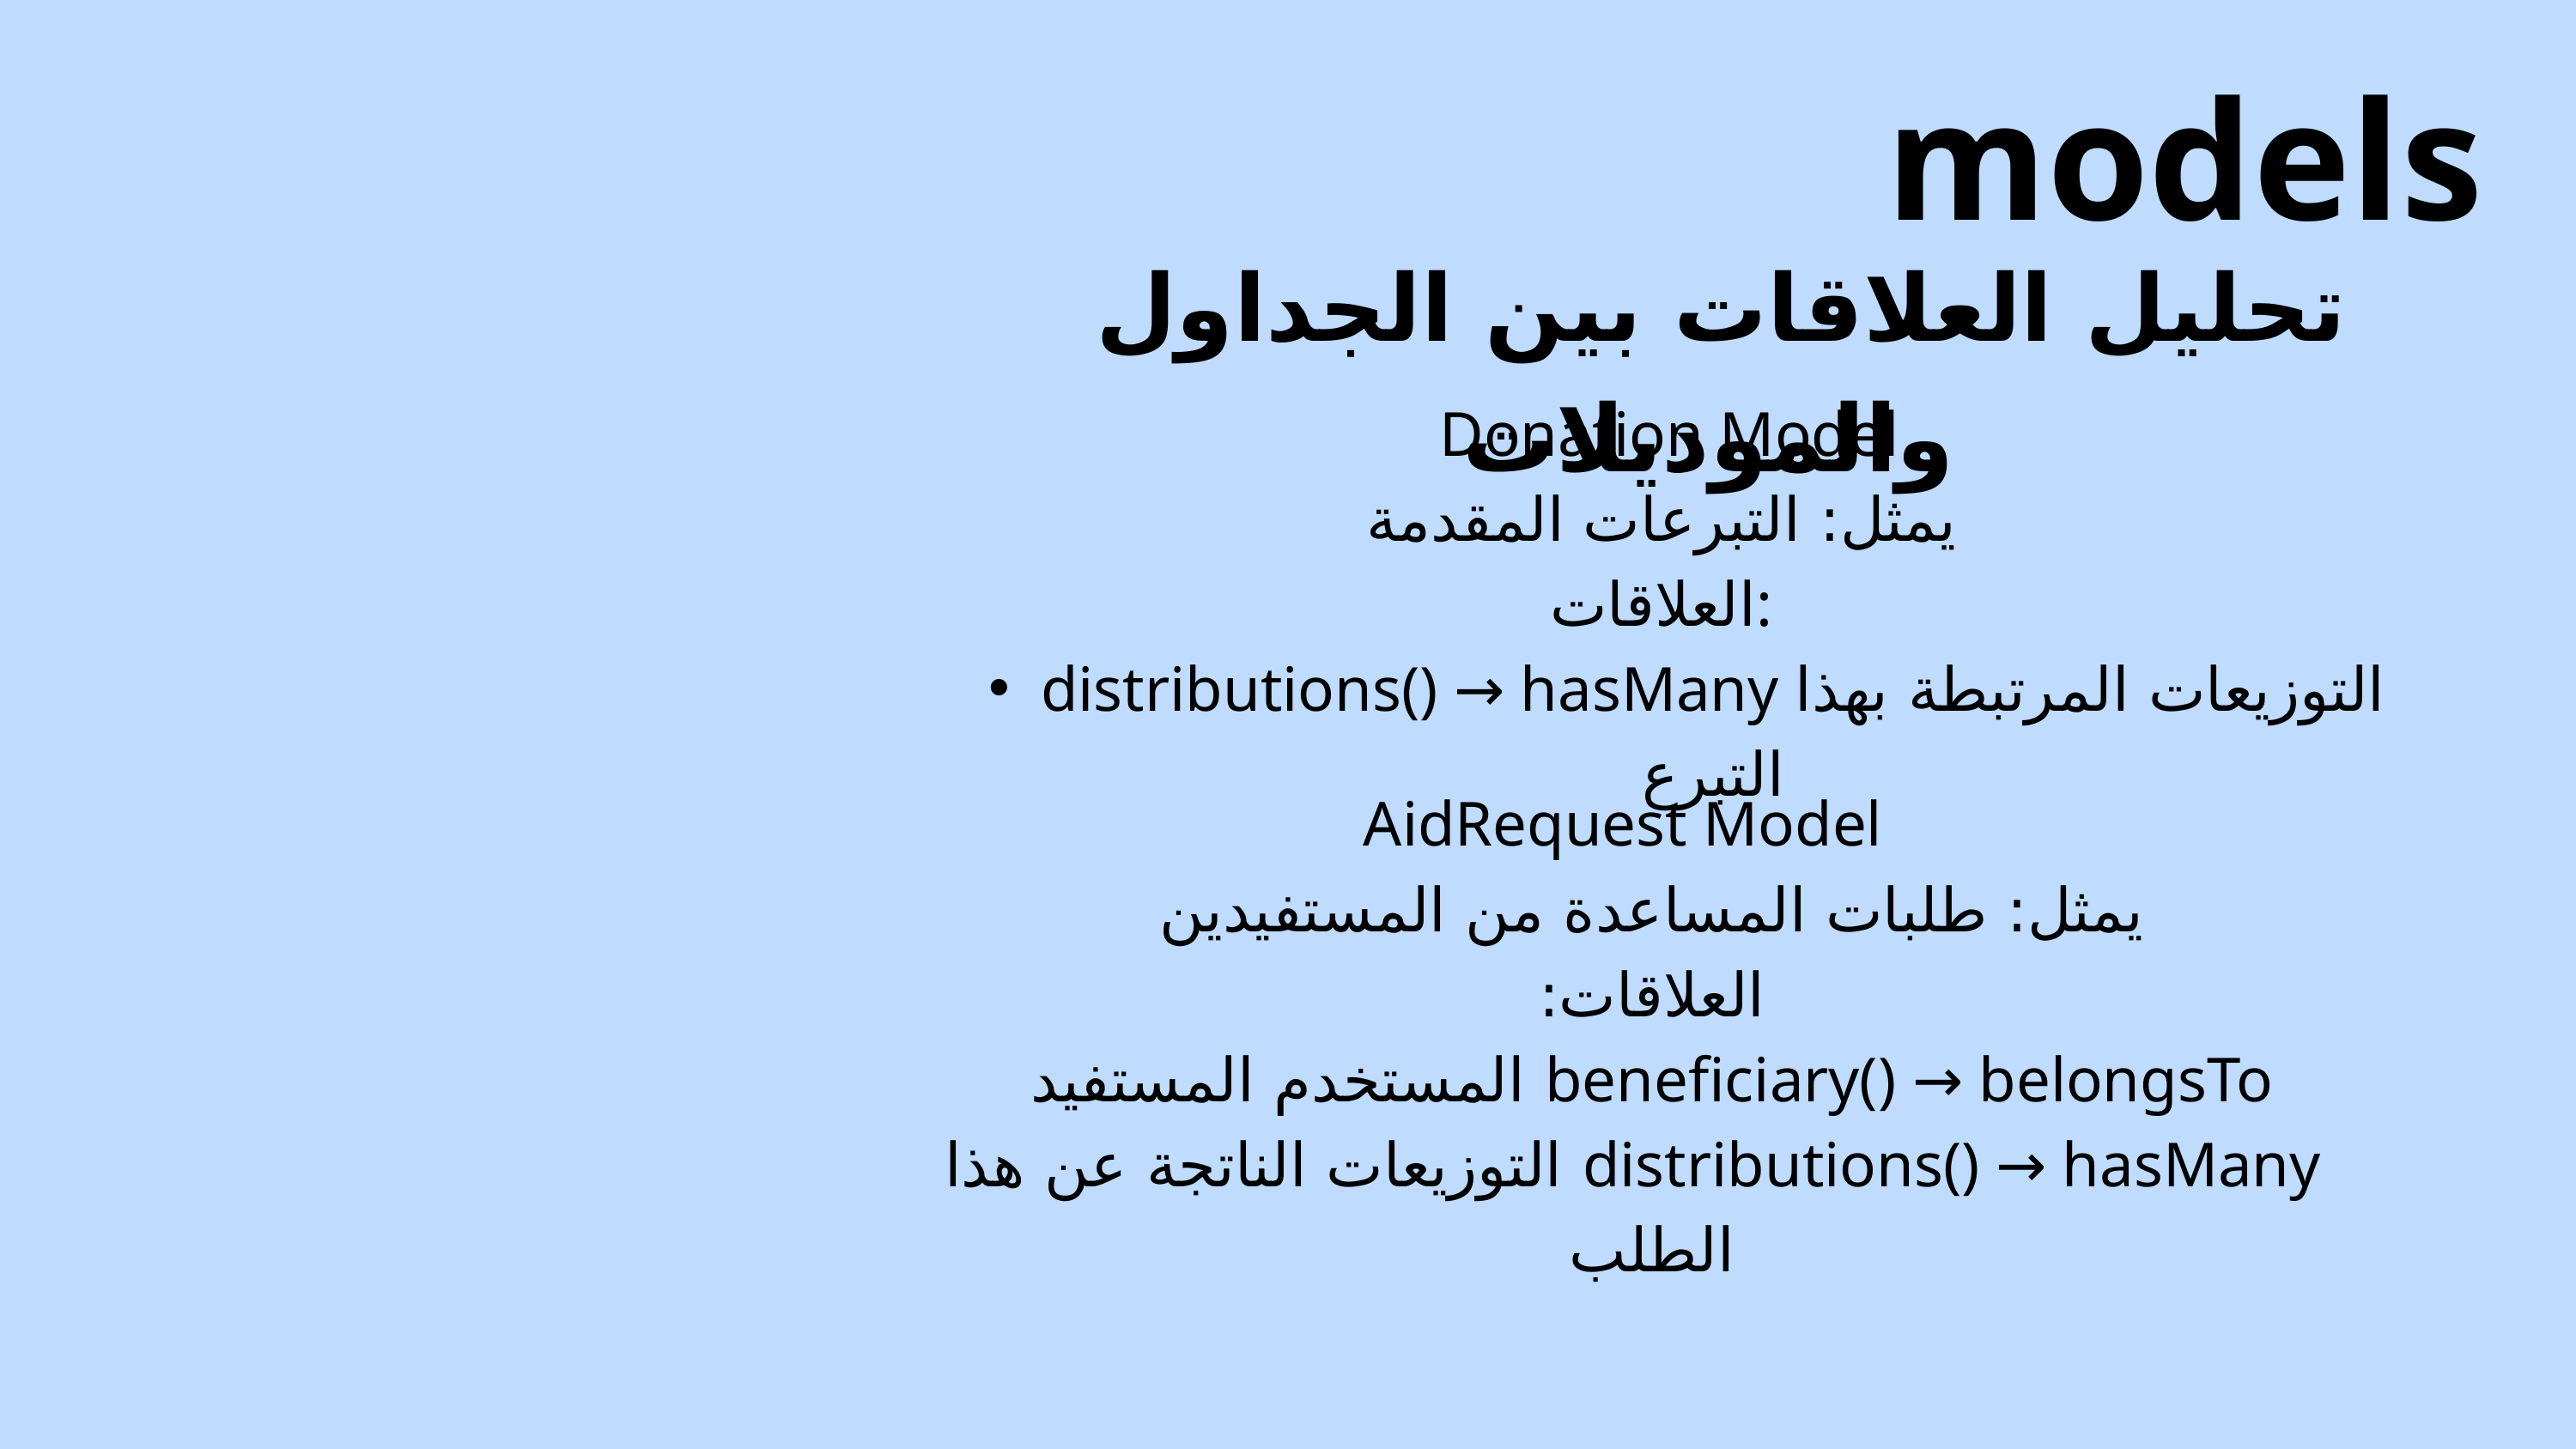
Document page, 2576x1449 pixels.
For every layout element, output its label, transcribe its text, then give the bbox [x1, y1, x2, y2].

text_box AidRequest Model يمثل: طلبات المساعدة من المستفيدين العلاقات: beneficiary() → belongsTo المستخدم المستفيد distributions() → hasMany التوزيعات الناتجة عن هذا الطلب [877, 773, 2427, 1369]
text_box models [1884, 22, 2484, 253]
text_box Donation Model يمثل: التبرعات المقدمة العلاقات: distributions() → hasMany التوزيعات المرتبطة بهذا التبرع [882, 383, 2441, 894]
text_box تحليل العلاقات بين الجداول والموديلات [915, 229, 2503, 621]
